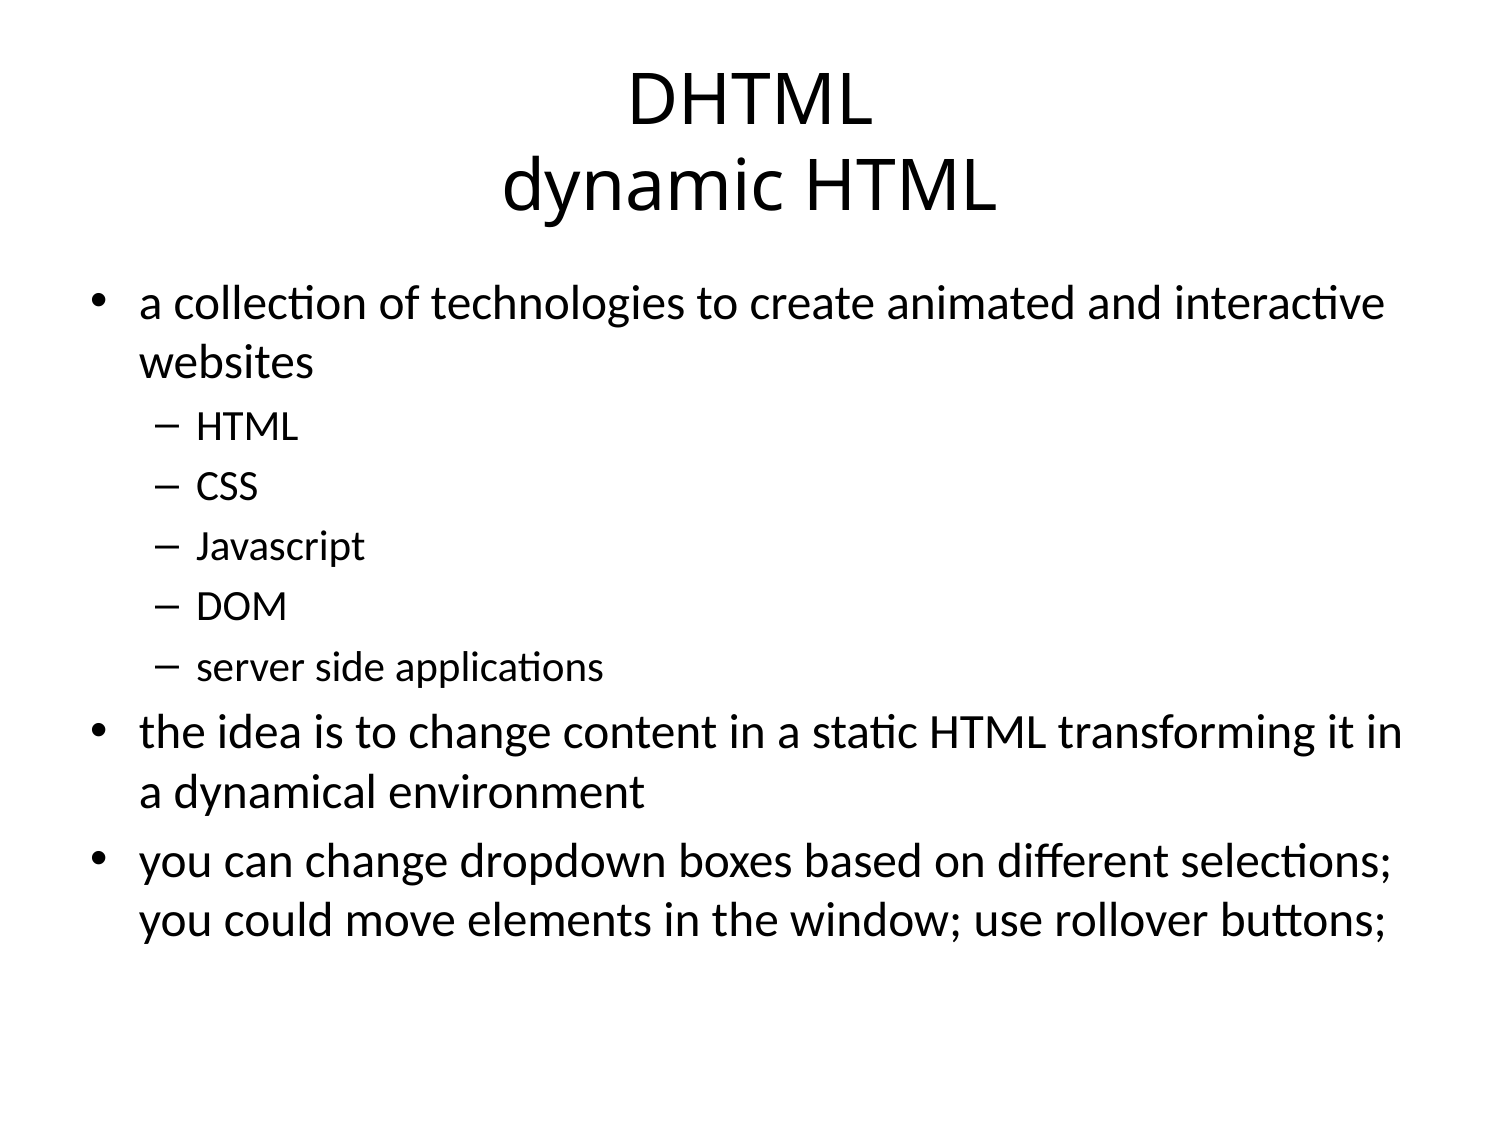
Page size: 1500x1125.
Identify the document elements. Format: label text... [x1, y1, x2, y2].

list a collection of technologies to create animated and interactive websites HTML CSS Javascript DOM server side applications the idea is to change content in a static HTML transforming it in a dynamical environment you can change dropdown boxes based on different selections; you could move elements in the window; use rollover buttons; [75, 262, 1425, 1005]
title DHTML dynamic HTML [75, 45, 1425, 233]
